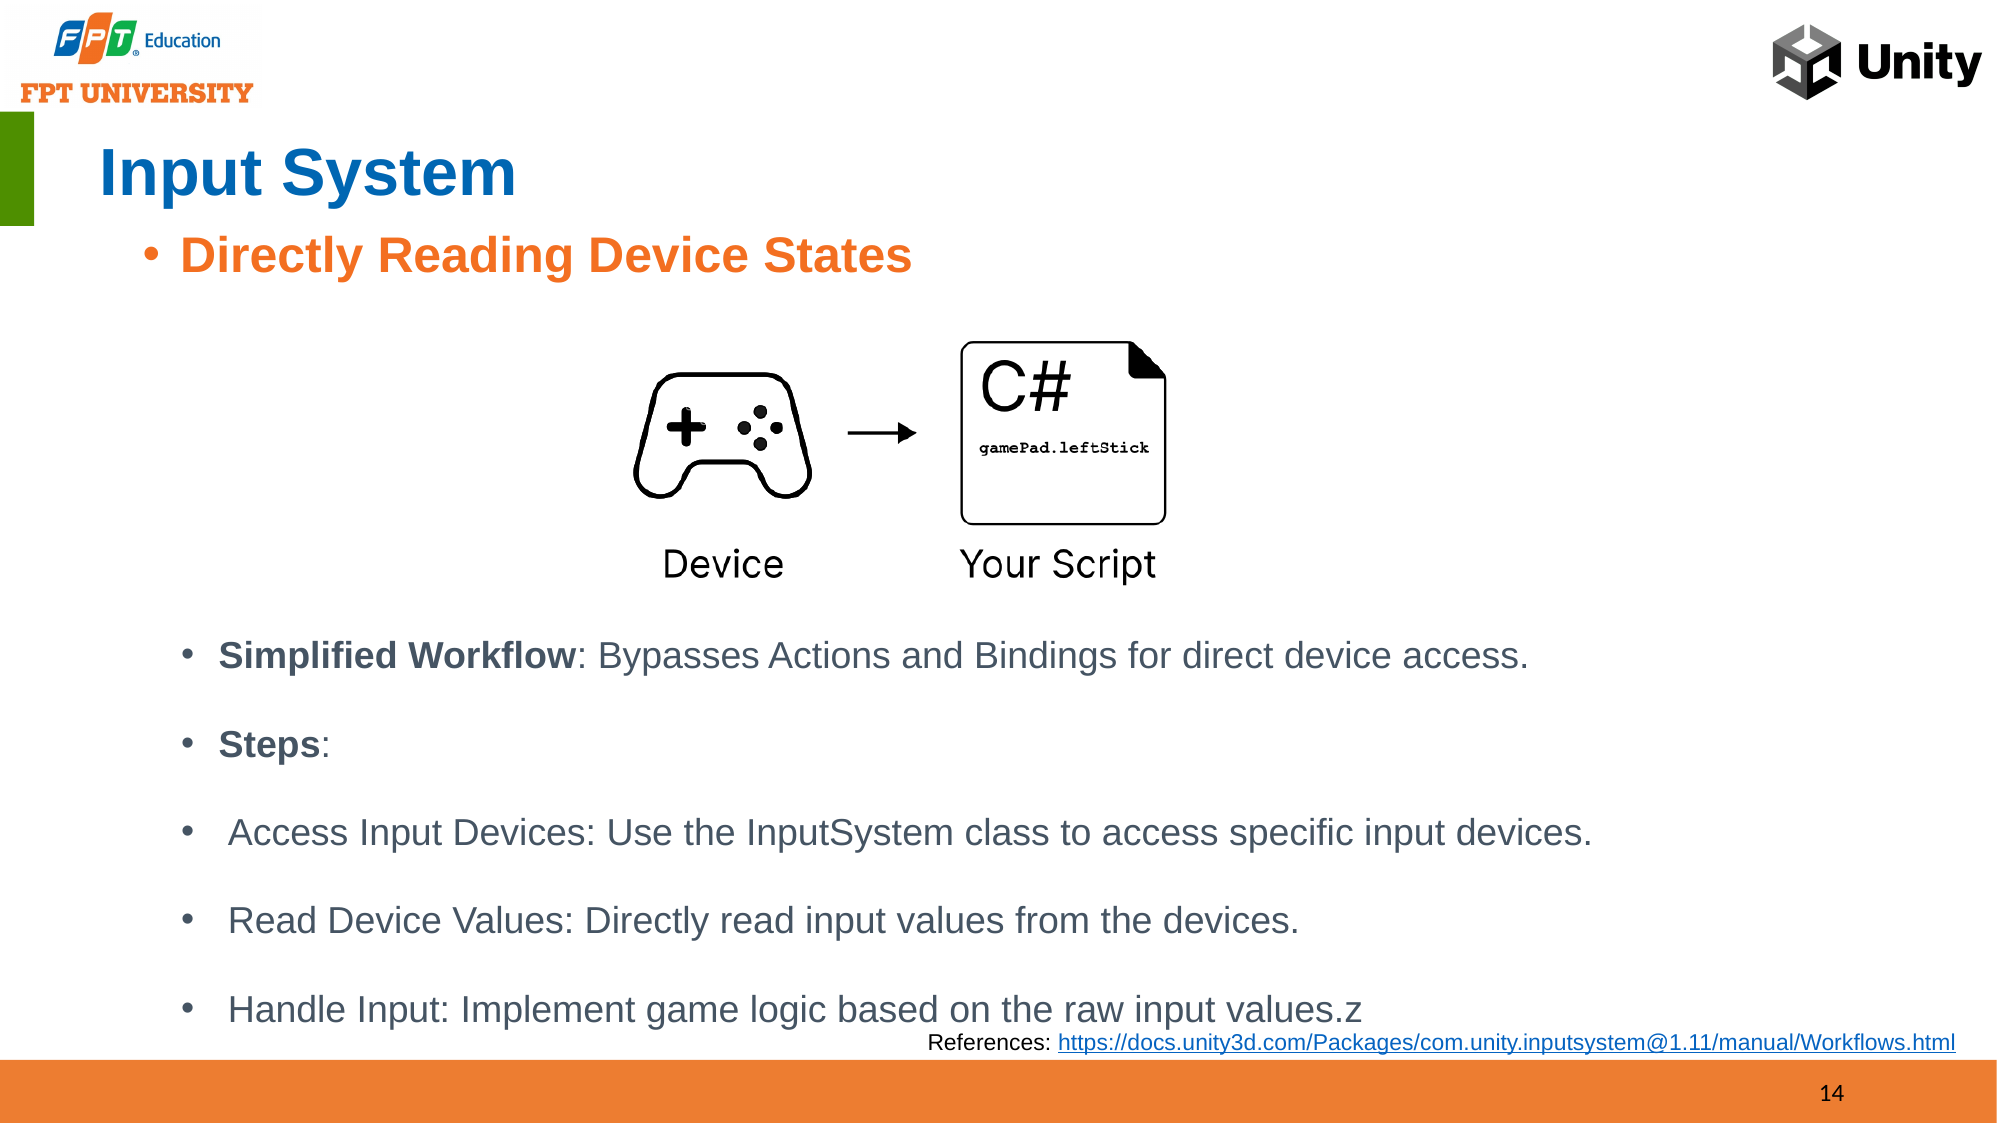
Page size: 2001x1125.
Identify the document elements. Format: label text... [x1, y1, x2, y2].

list Simplified Workflow: Bypasses Actions and Bindings for direct device access. Steps: Access Input Devices: Use the InputSystem class to access specific input devices. Read Device Values: Directly read input values from the devices. Handle Input: Implement game logic based on the raw input values.z [181, 608, 1900, 1017]
slide_number 14 [1412, 1063, 1860, 1121]
picture [598, 282, 1227, 605]
text_box References: https://docs.unity3d.com/Packages/com.unity.inputsystem@1.11/manual/Workflows.html [912, 1020, 2000, 1063]
title Input System [99, 115, 1900, 233]
picture [1765, 0, 1991, 125]
list Directly Reading Device States [142, 229, 1860, 322]
picture [4, 4, 262, 108]
